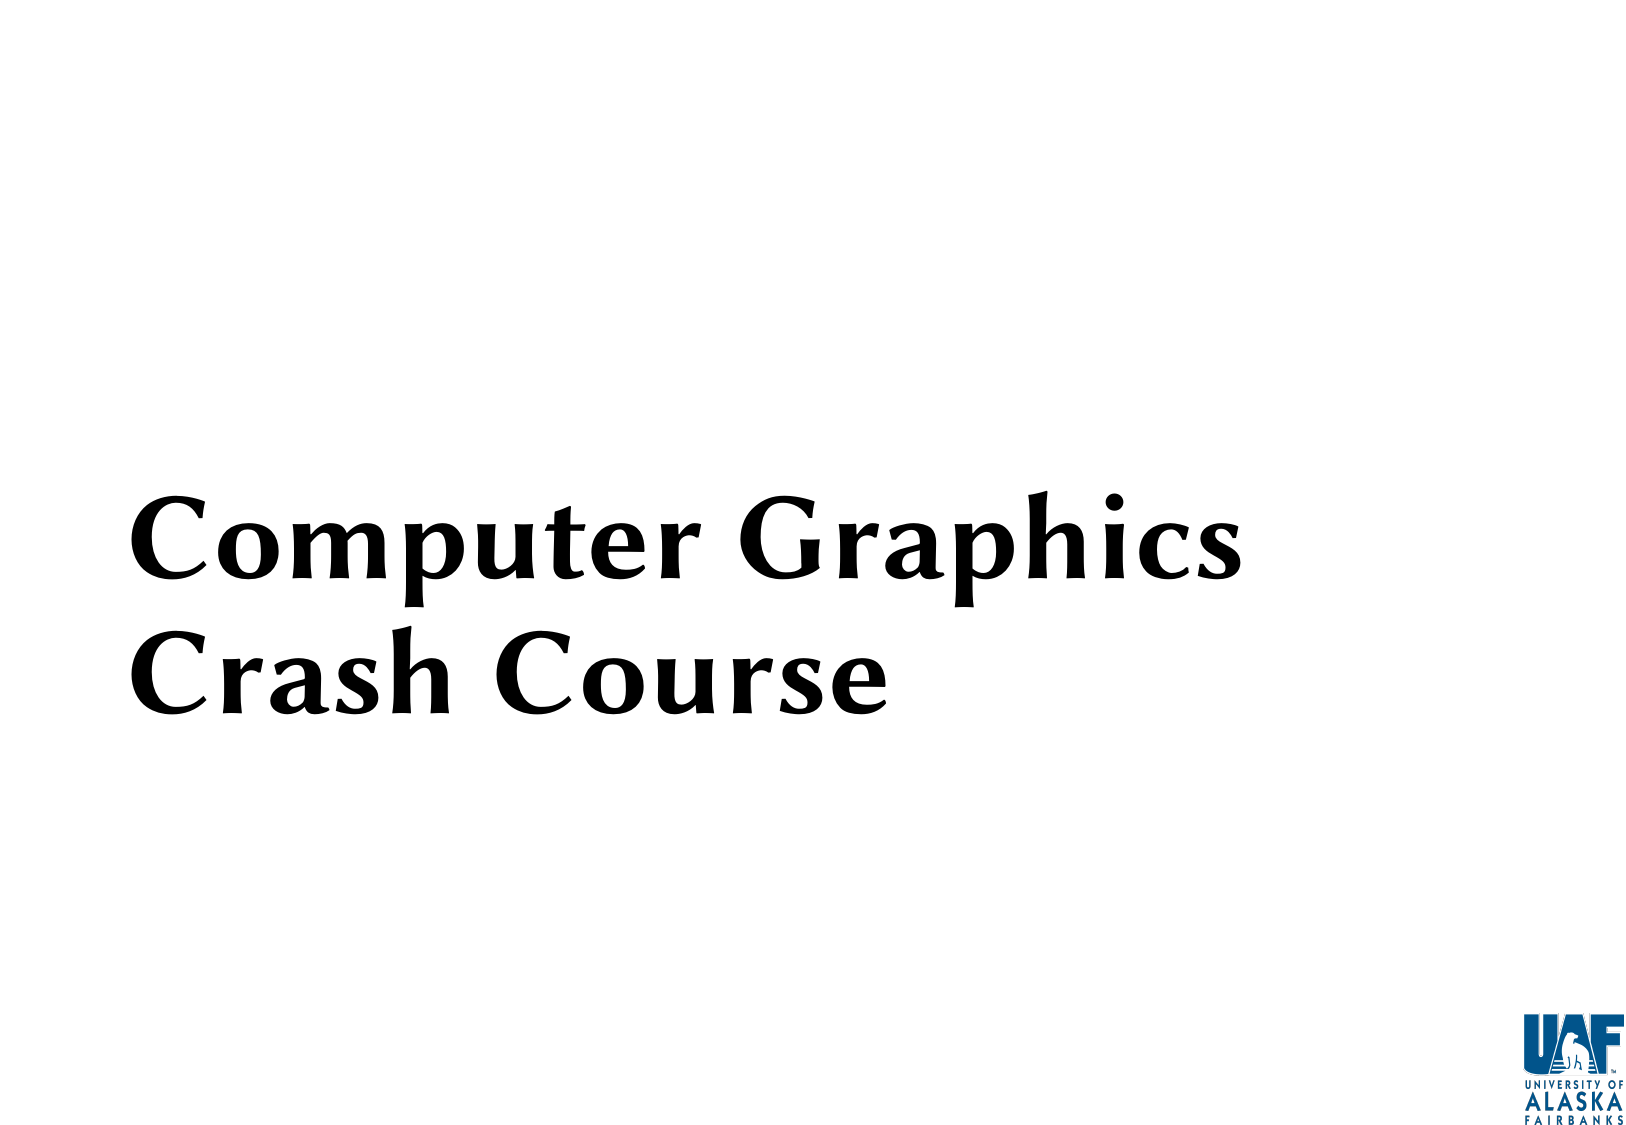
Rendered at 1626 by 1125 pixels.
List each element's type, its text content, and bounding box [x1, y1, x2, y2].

picture [1523, 1013, 1625, 1125]
title Computer Graphics Crash Course [110, 280, 1513, 749]
